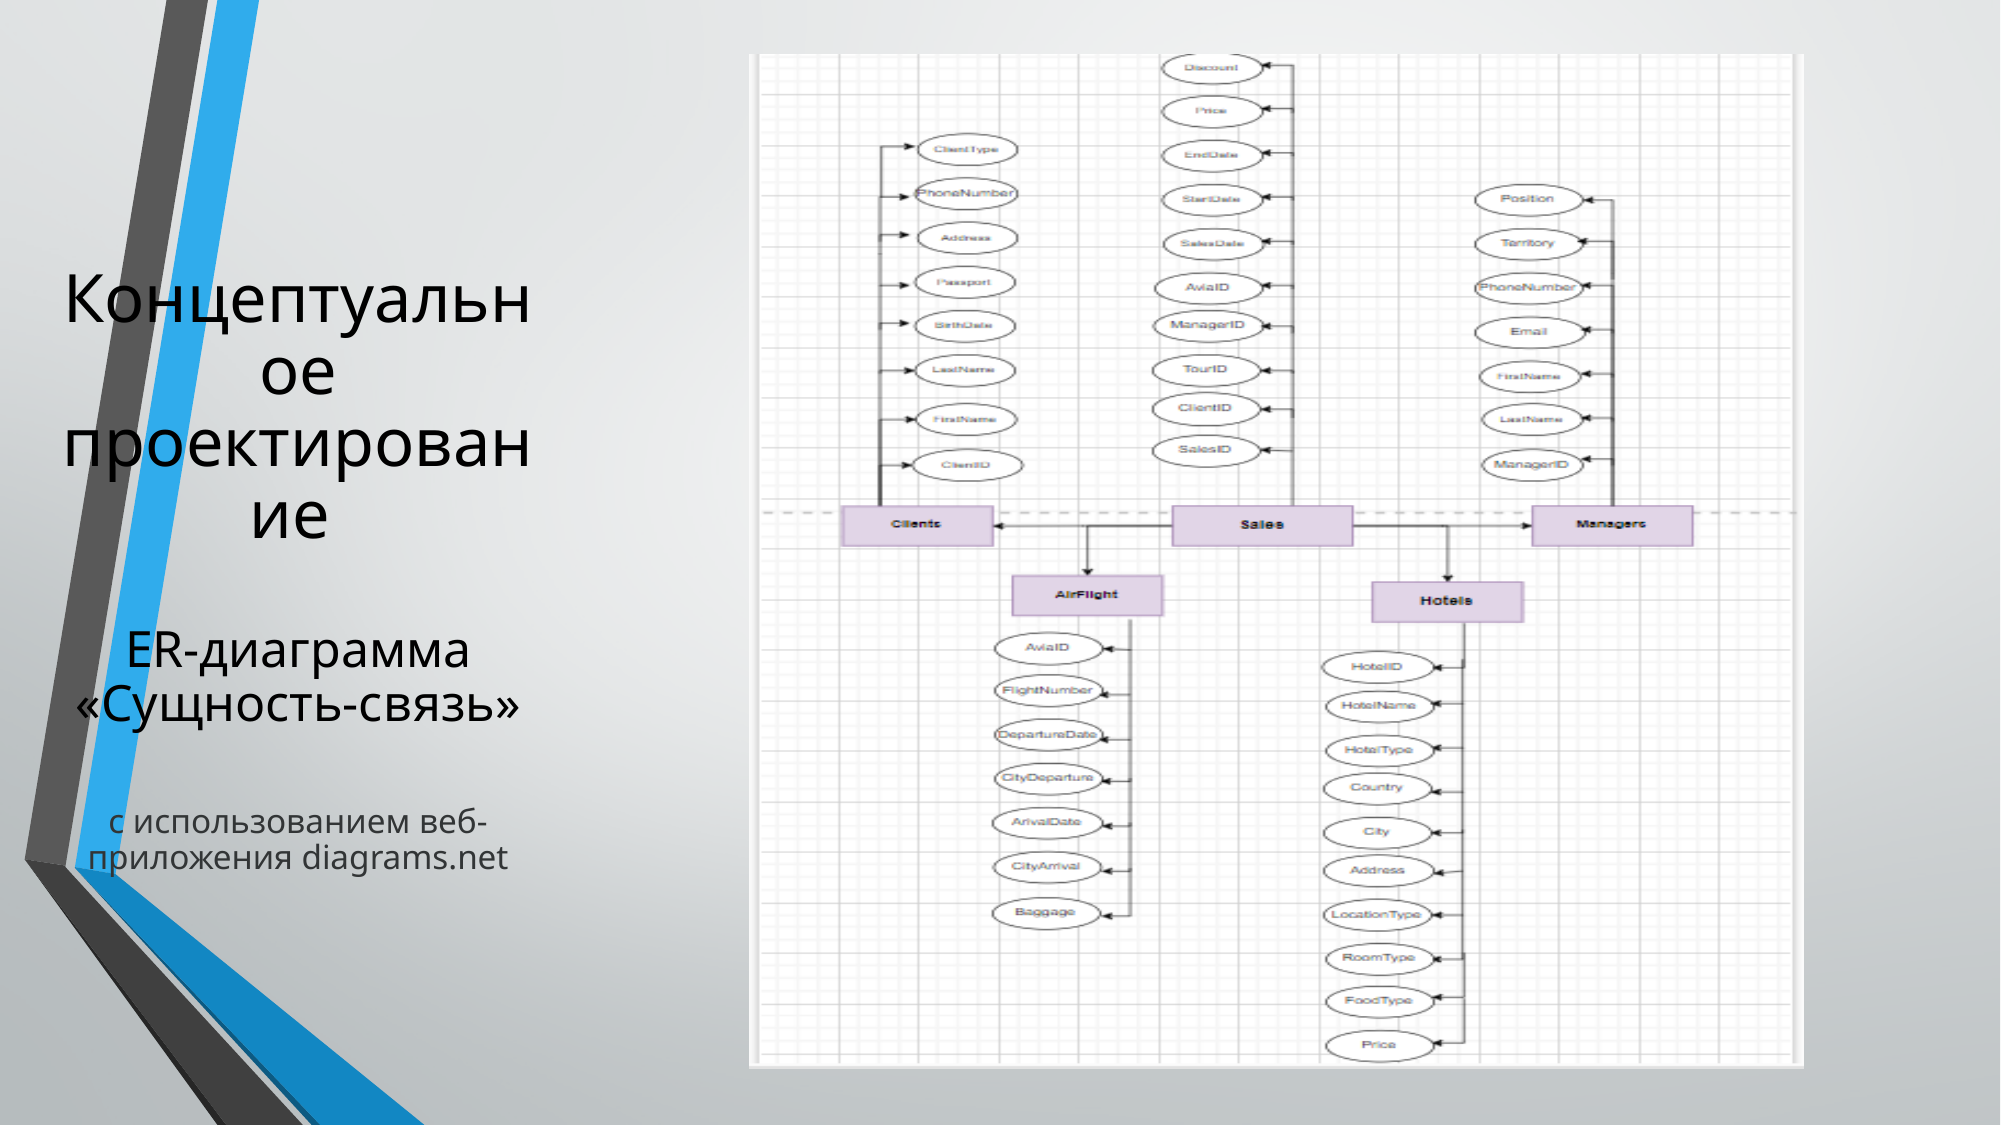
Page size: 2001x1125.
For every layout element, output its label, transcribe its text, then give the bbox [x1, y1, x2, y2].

picture [749, 54, 1804, 1070]
title Концептуальное проектирование ER-диаграмма «Сущность-связь» с использованием веб-приложения diagrams.net [30, 184, 567, 957]
